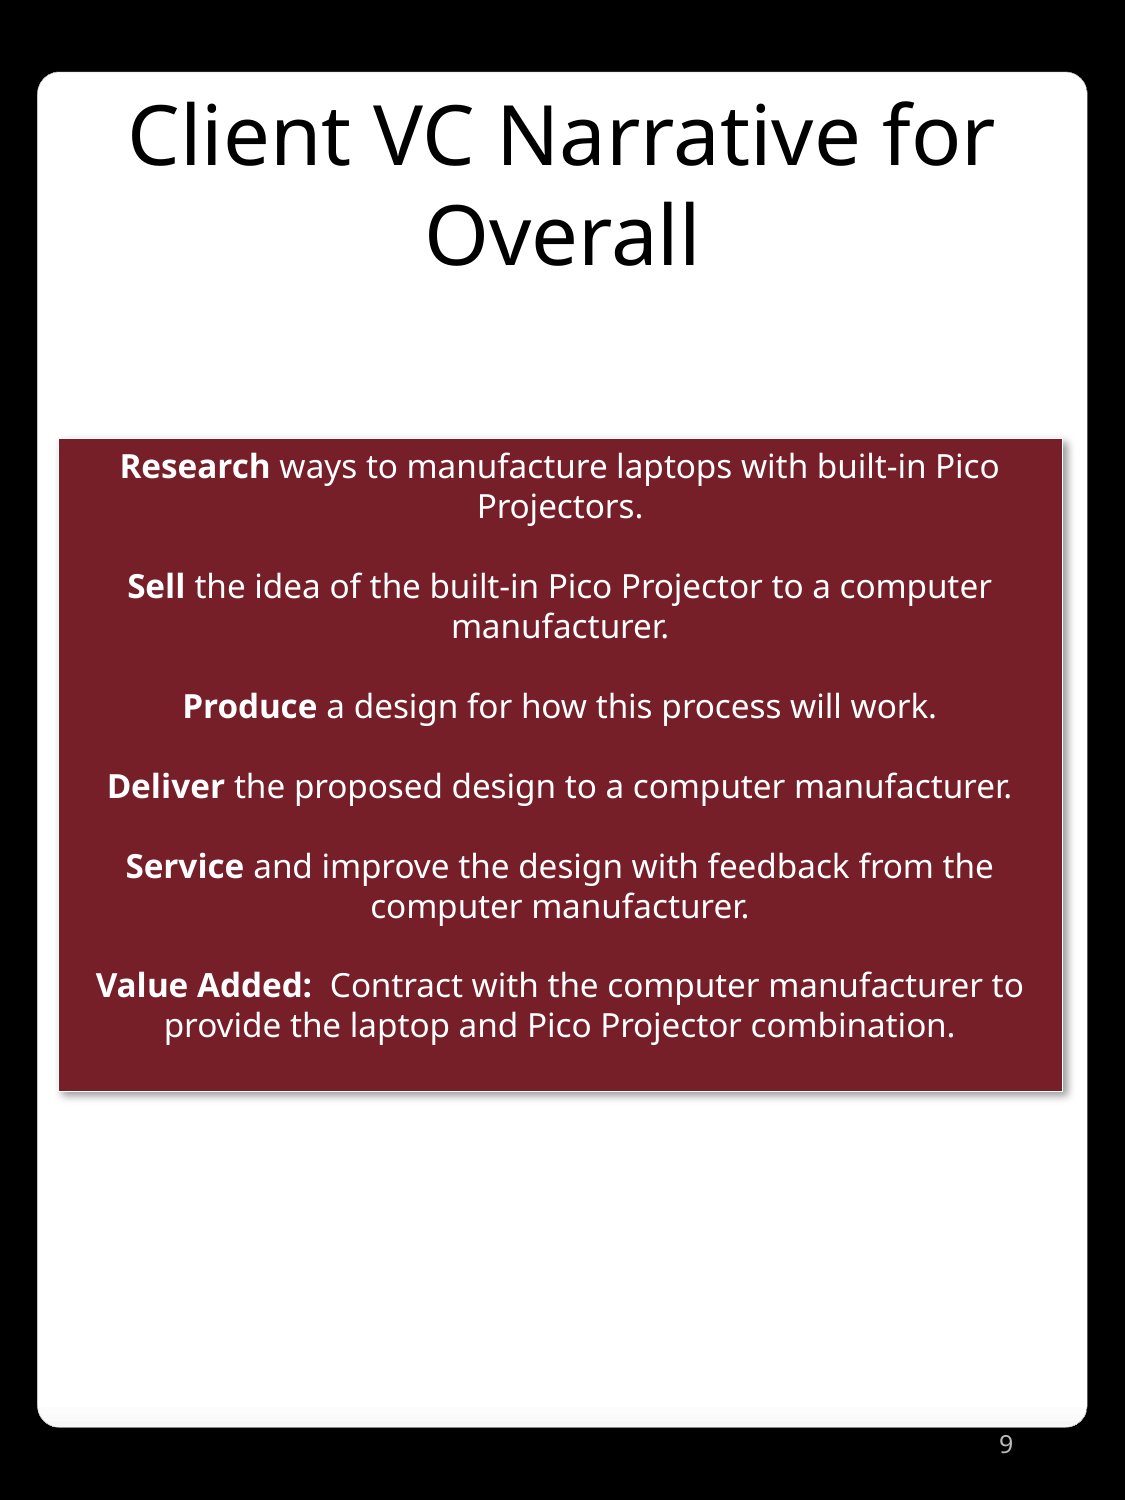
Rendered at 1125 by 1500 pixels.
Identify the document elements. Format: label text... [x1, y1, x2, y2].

text_box Research ways to manufacture laptops with built-in Pico Projectors. Sell the idea of the built-in Pico Projector to a computer manufacturer. Produce a design for how this process will work. Deliver the proposed design to a computer manufacturer. Service and improve the design with feedback from the computer manufacturer. Value Added: Contract with the computer manufacturer to provide the laptop and Pico Projector combination. [58, 438, 1063, 1092]
text_box Client VC Narrative for Overall [37, 74, 1088, 290]
slide_number 9 [935, 1420, 1078, 1500]
